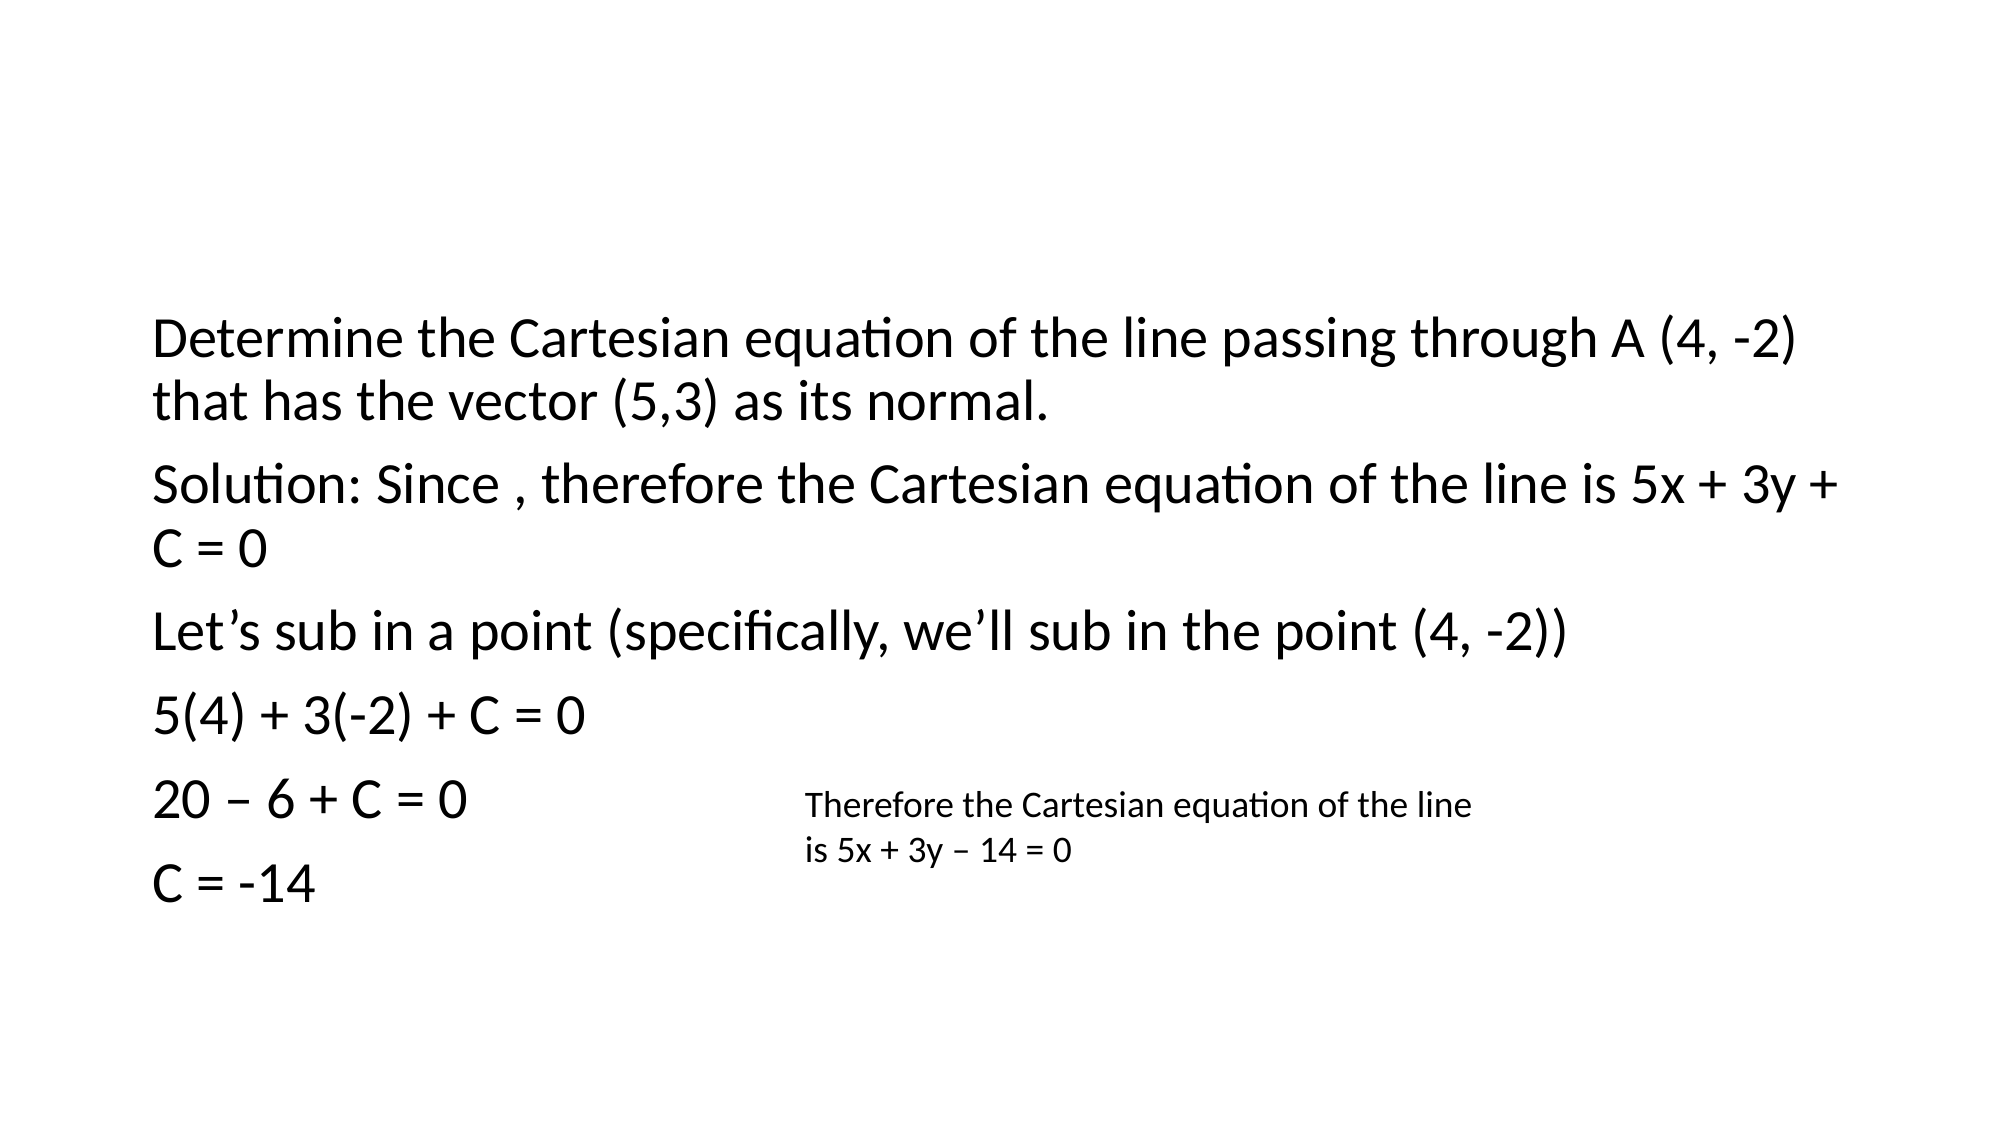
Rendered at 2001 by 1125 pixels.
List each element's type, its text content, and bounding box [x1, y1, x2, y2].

text_box Therefore the Cartesian equation of the line is 5x + 3y – 14 = 0 [790, 772, 1497, 878]
